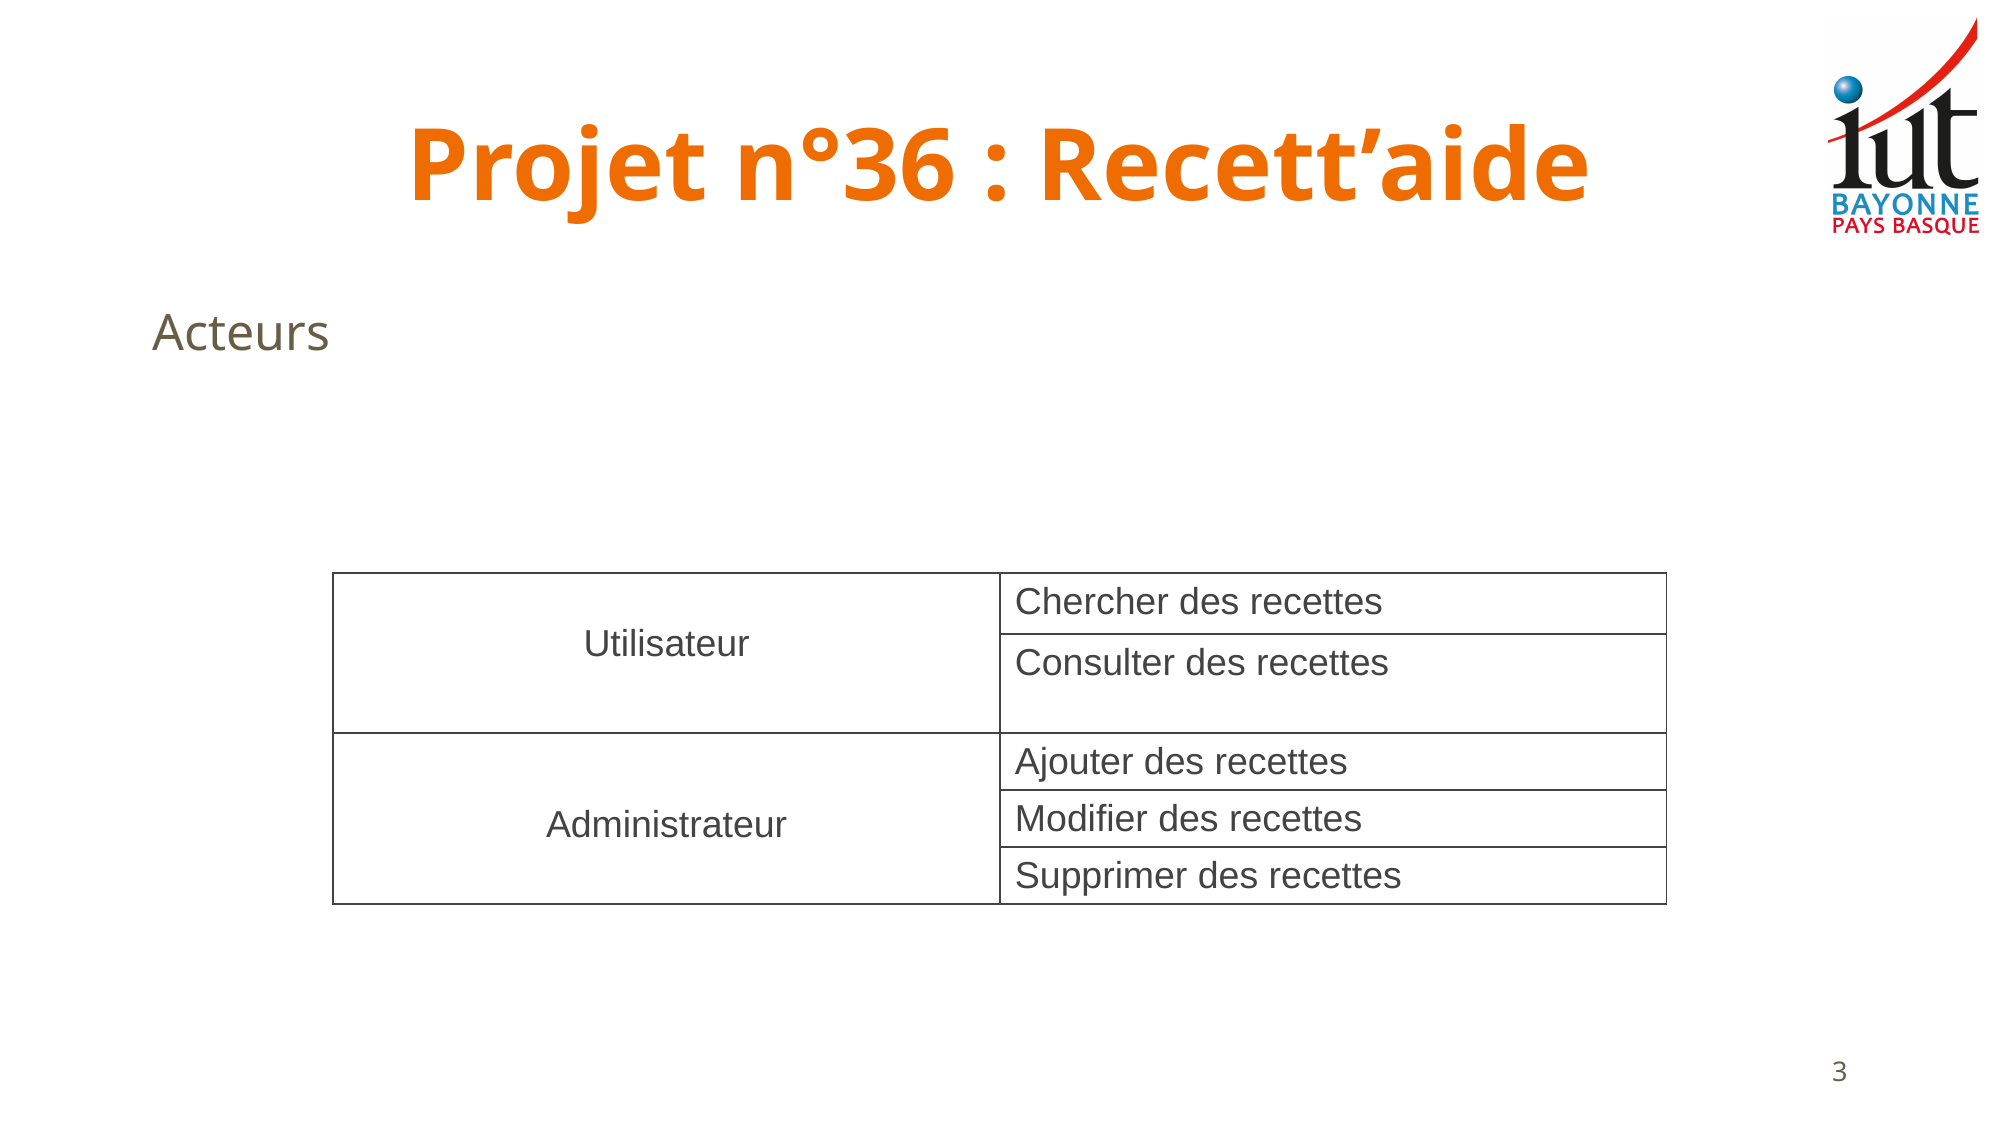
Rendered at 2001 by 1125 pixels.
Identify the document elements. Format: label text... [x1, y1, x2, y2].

picture [1828, 17, 1979, 236]
table_header Chercher des recettes [1001, 574, 1666, 633]
table_header Utilisateur [334, 574, 999, 732]
table_cell Administrateur [334, 734, 999, 903]
table_cell Consulter des recettes [1001, 635, 1666, 732]
list Acteurs [137, 299, 1863, 1014]
slide_number 3 [1412, 1042, 1863, 1103]
table_cell Ajouter des recettes [1001, 734, 1666, 789]
table_cell Supprimer des recettes [1001, 848, 1666, 903]
table_cell Modifier des recettes [1001, 791, 1666, 846]
title Projet n°36 : Recett’aide [137, 59, 1863, 278]
